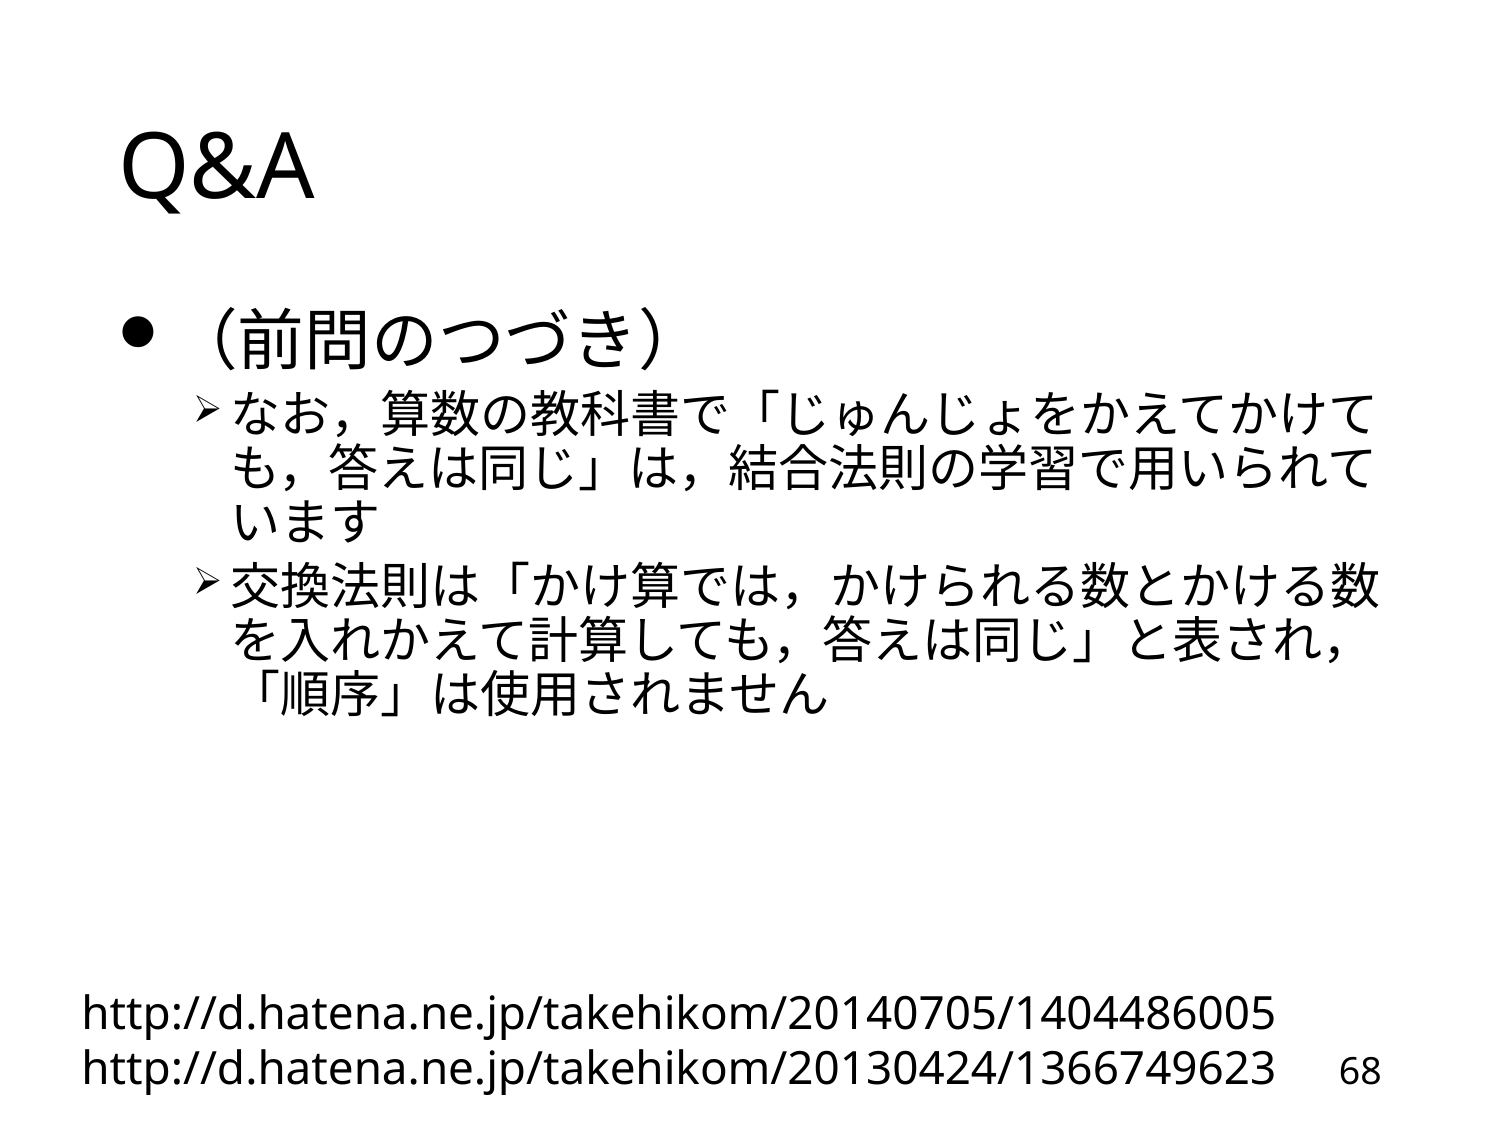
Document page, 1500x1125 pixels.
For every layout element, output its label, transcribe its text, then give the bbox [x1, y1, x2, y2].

list （前問のつづき） なお，算数の教科書で「じゅんじょをかえてかけても，答えは同じ」は，結合法則の学習で用いられています 交換法則は「かけ算では，かけられる数とかける数を入れかえて計算しても，答えは同じ」と表され，「順序」は使用されません [103, 299, 1397, 1014]
text_box http://d.hatena.ne.jp/takehikom/20140705/1404486005 http://d.hatena.ne.jp/takehikom/20130424/1366749623 [66, 976, 1293, 1101]
title Q&A [103, 59, 1397, 278]
slide_number 68 [1059, 1042, 1397, 1103]
